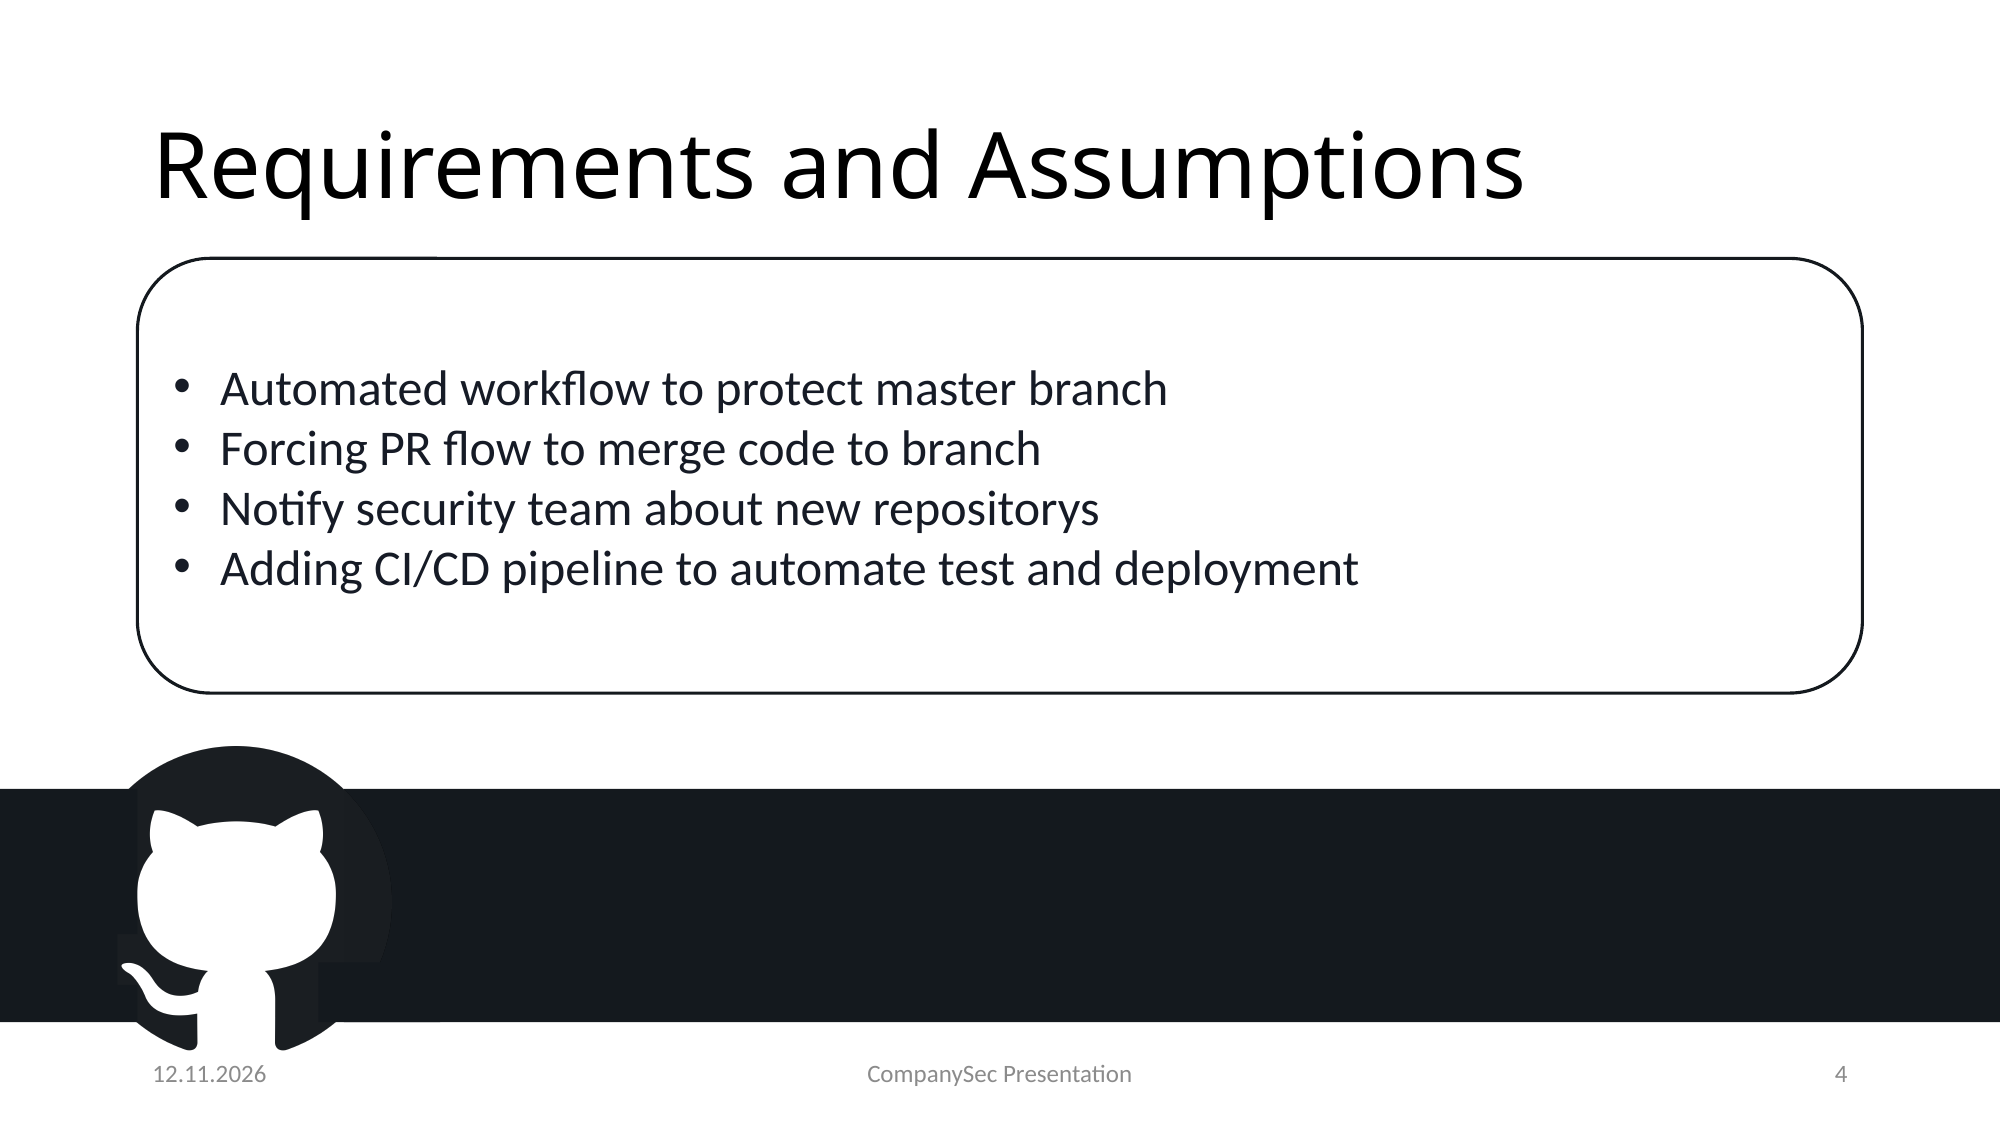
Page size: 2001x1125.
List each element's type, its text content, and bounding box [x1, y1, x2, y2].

footer CompanySec Presentation [662, 1042, 1338, 1103]
text_box Automated workflow to protect master branch Forcing PR flow to merge code to branch Notify security team about new repositorys Adding CI/CD pipeline to automate test and deployment [136, 257, 1864, 695]
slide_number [137, 1042, 588, 1103]
picture [80, 746, 392, 1058]
title Requirements and Assumptions [137, 59, 1863, 278]
slide_number 4 [1412, 1042, 1863, 1103]
